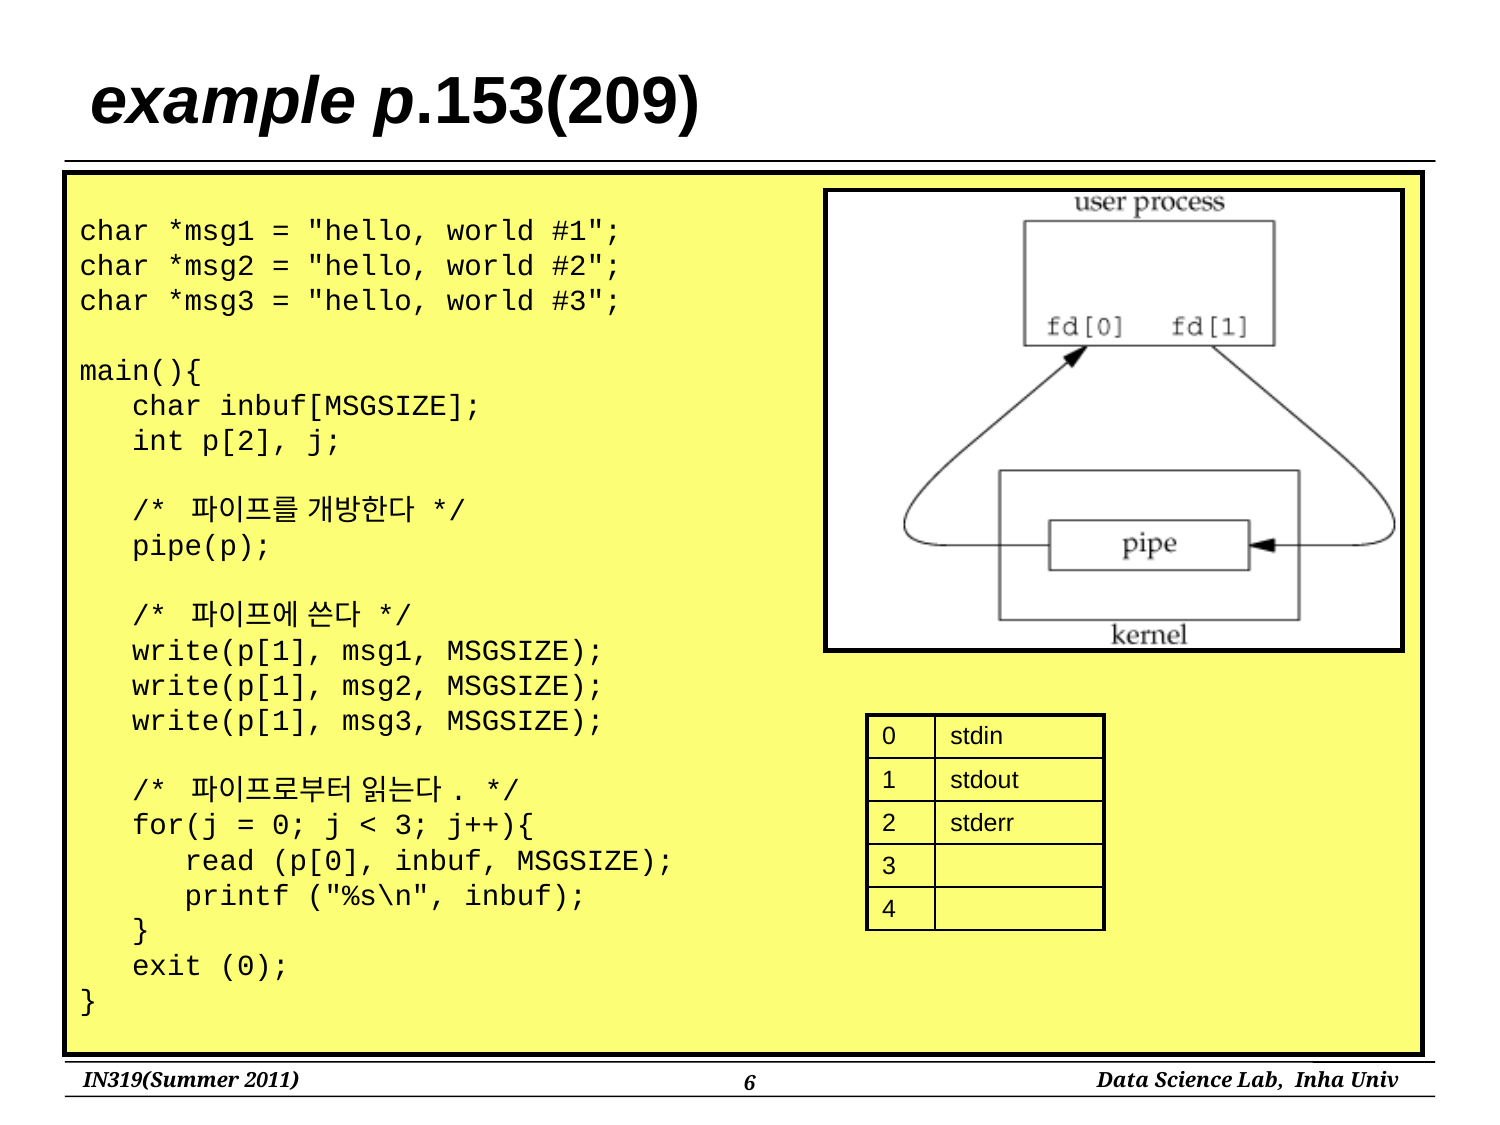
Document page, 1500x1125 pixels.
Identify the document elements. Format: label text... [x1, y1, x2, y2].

table_header 0 [869, 717, 934, 757]
table_cell stderr [936, 802, 1102, 843]
table_header stdin [936, 717, 1102, 757]
slide_number 6 [574, 1061, 925, 1109]
table_cell 1 [869, 759, 934, 800]
table_cell [936, 845, 1102, 886]
table_cell [936, 888, 1102, 929]
table_cell 4 [869, 888, 934, 929]
table_cell 3 [869, 845, 934, 886]
table_cell stdout [936, 759, 1102, 800]
title example p.153(209) [74, 44, 1426, 150]
picture [827, 192, 1401, 649]
text_box char *msg1 = "hello, world #1"; char *msg2 = "hello, world #2"; char *msg3 = "hello, world #3"; main(){ char inbuf[MSGSIZE]; int p[2], j; /* 파이프를 개방한다 */ pipe(p); /* 파이프에 쓴다 */ write(p[1], msg1, MSGSIZE); write(p[1], msg2, MSGSIZE); write(p[1], msg3, MSGSIZE); /* 파이프로부터 읽는다. */ for(j = 0; j < 3; j++){ read (p[0], inbuf, MSGSIZE); printf ("%s\n", inbuf); } exit (0); } [64, 172, 1423, 1055]
table_cell 2 [869, 802, 934, 843]
